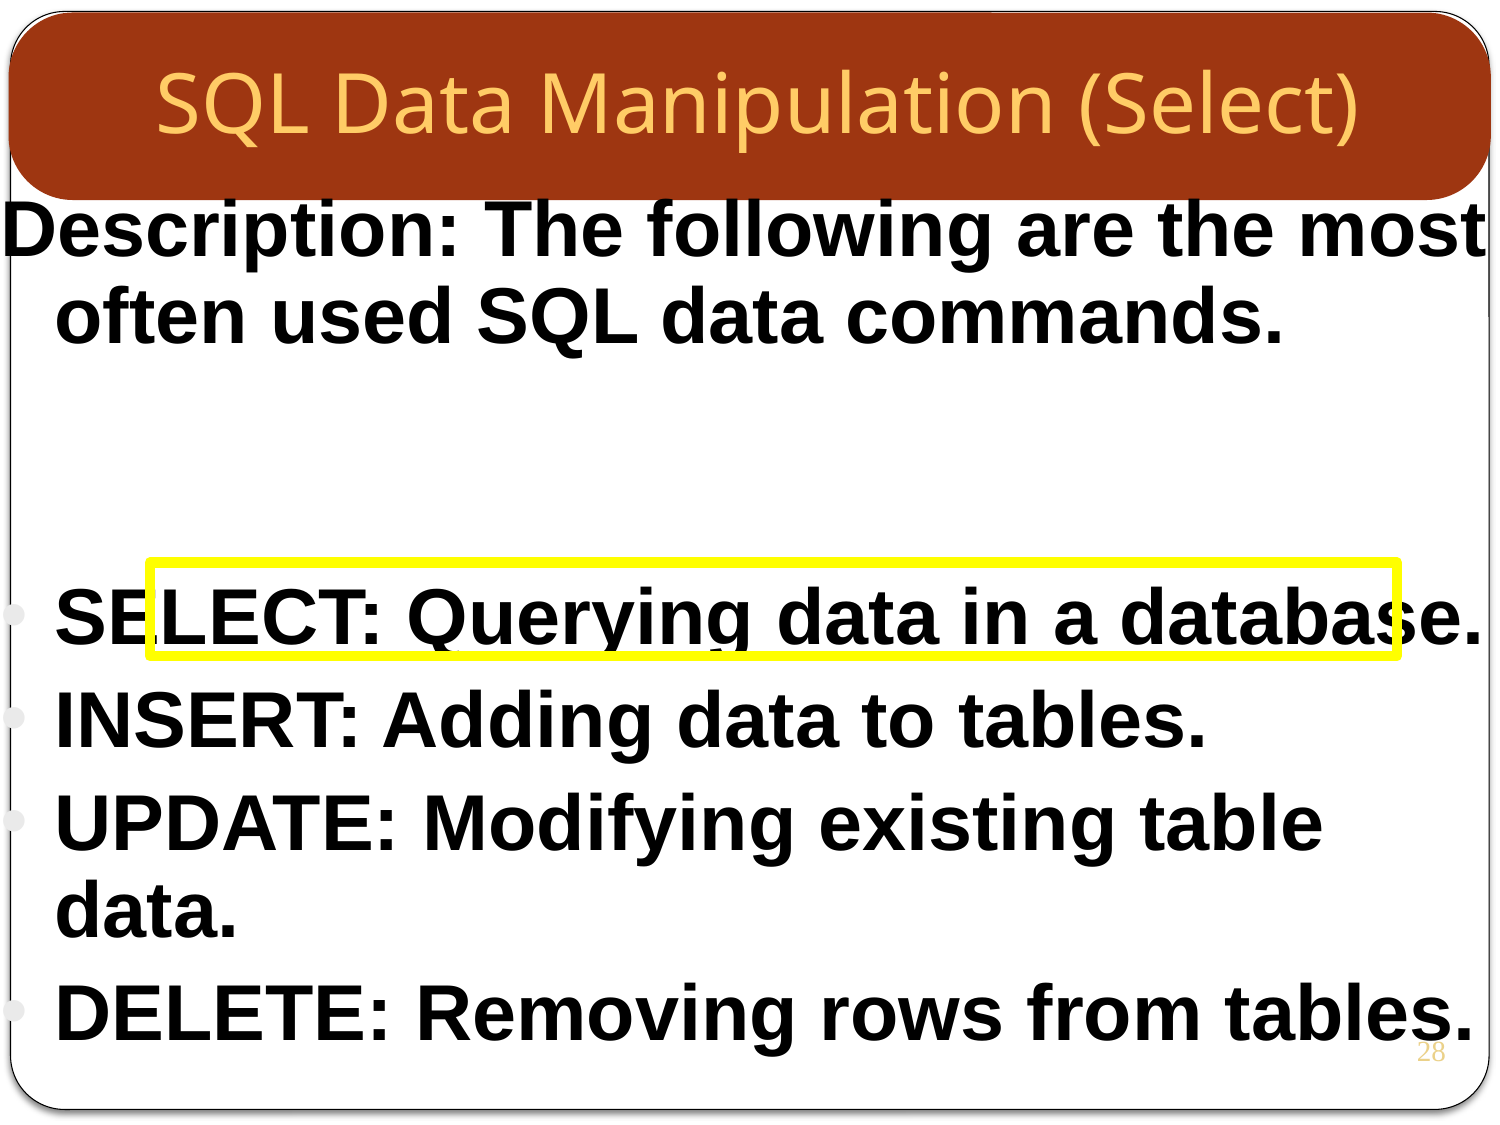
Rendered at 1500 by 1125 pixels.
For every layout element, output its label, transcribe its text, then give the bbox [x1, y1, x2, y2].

text_box [149, 562, 1397, 657]
text_box 28 [1149, 1024, 1462, 1099]
text_box SQL Data Manipulation (Select) [155, 34, 1472, 166]
text_box Description: The following are the most often used SQL data commands. SELECT: Querying data in a database. INSERT: Adding data to tables. UPDATE: Modifying existing table data. DELETE: Removing rows from tables. [0, 187, 1500, 1101]
